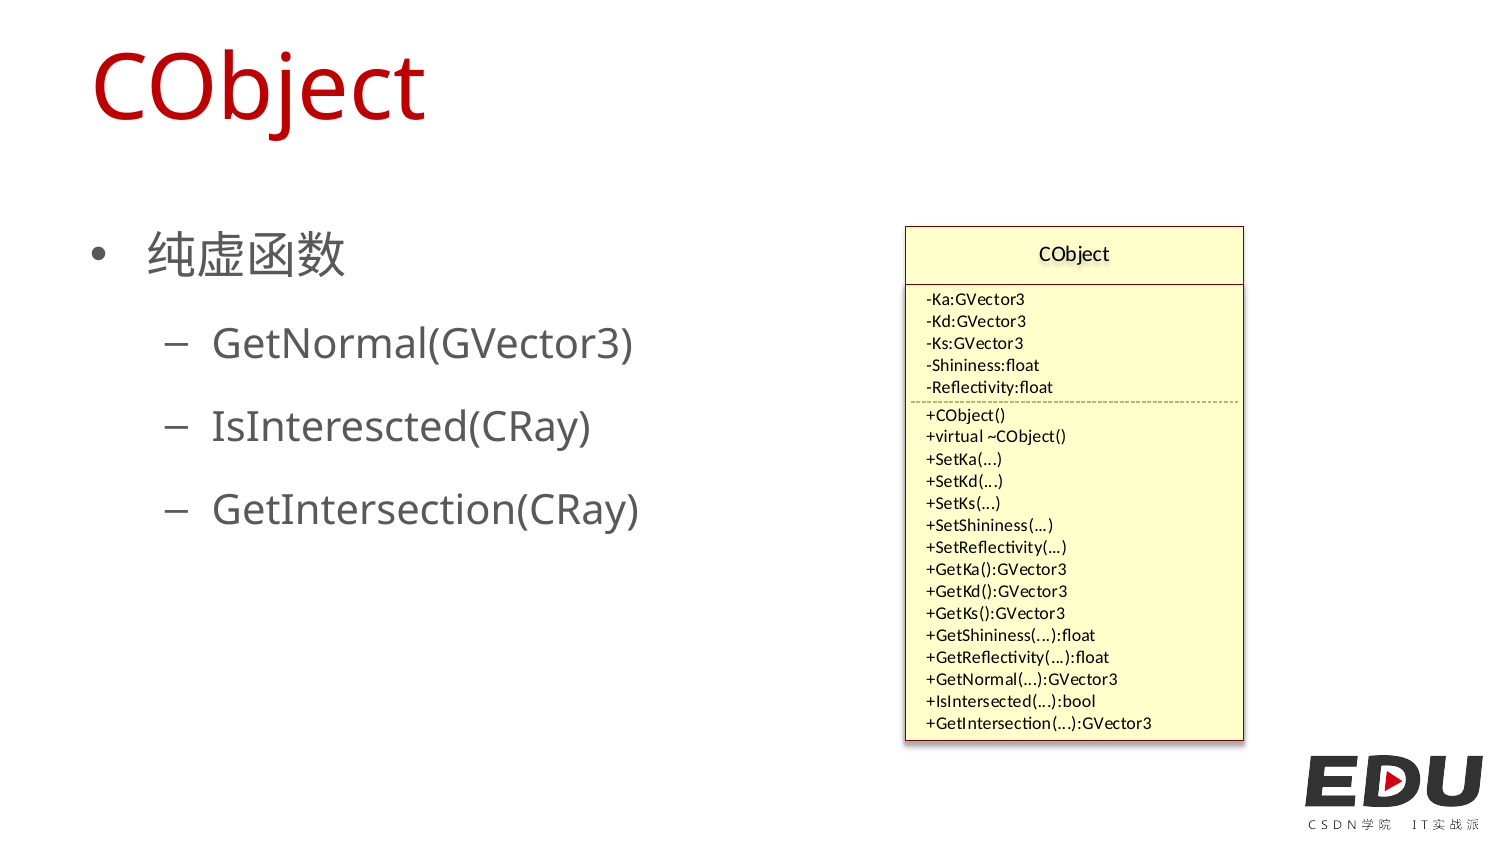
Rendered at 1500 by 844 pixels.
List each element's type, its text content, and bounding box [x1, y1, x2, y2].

picture [1305, 755, 1483, 830]
picture [892, 221, 1256, 760]
title CObject [75, 20, 1425, 137]
text_box 纯虚函数 GetNormal(GVector3) IsInterescted(CRay) GetIntersection(CRay) [74, 185, 1425, 830]
